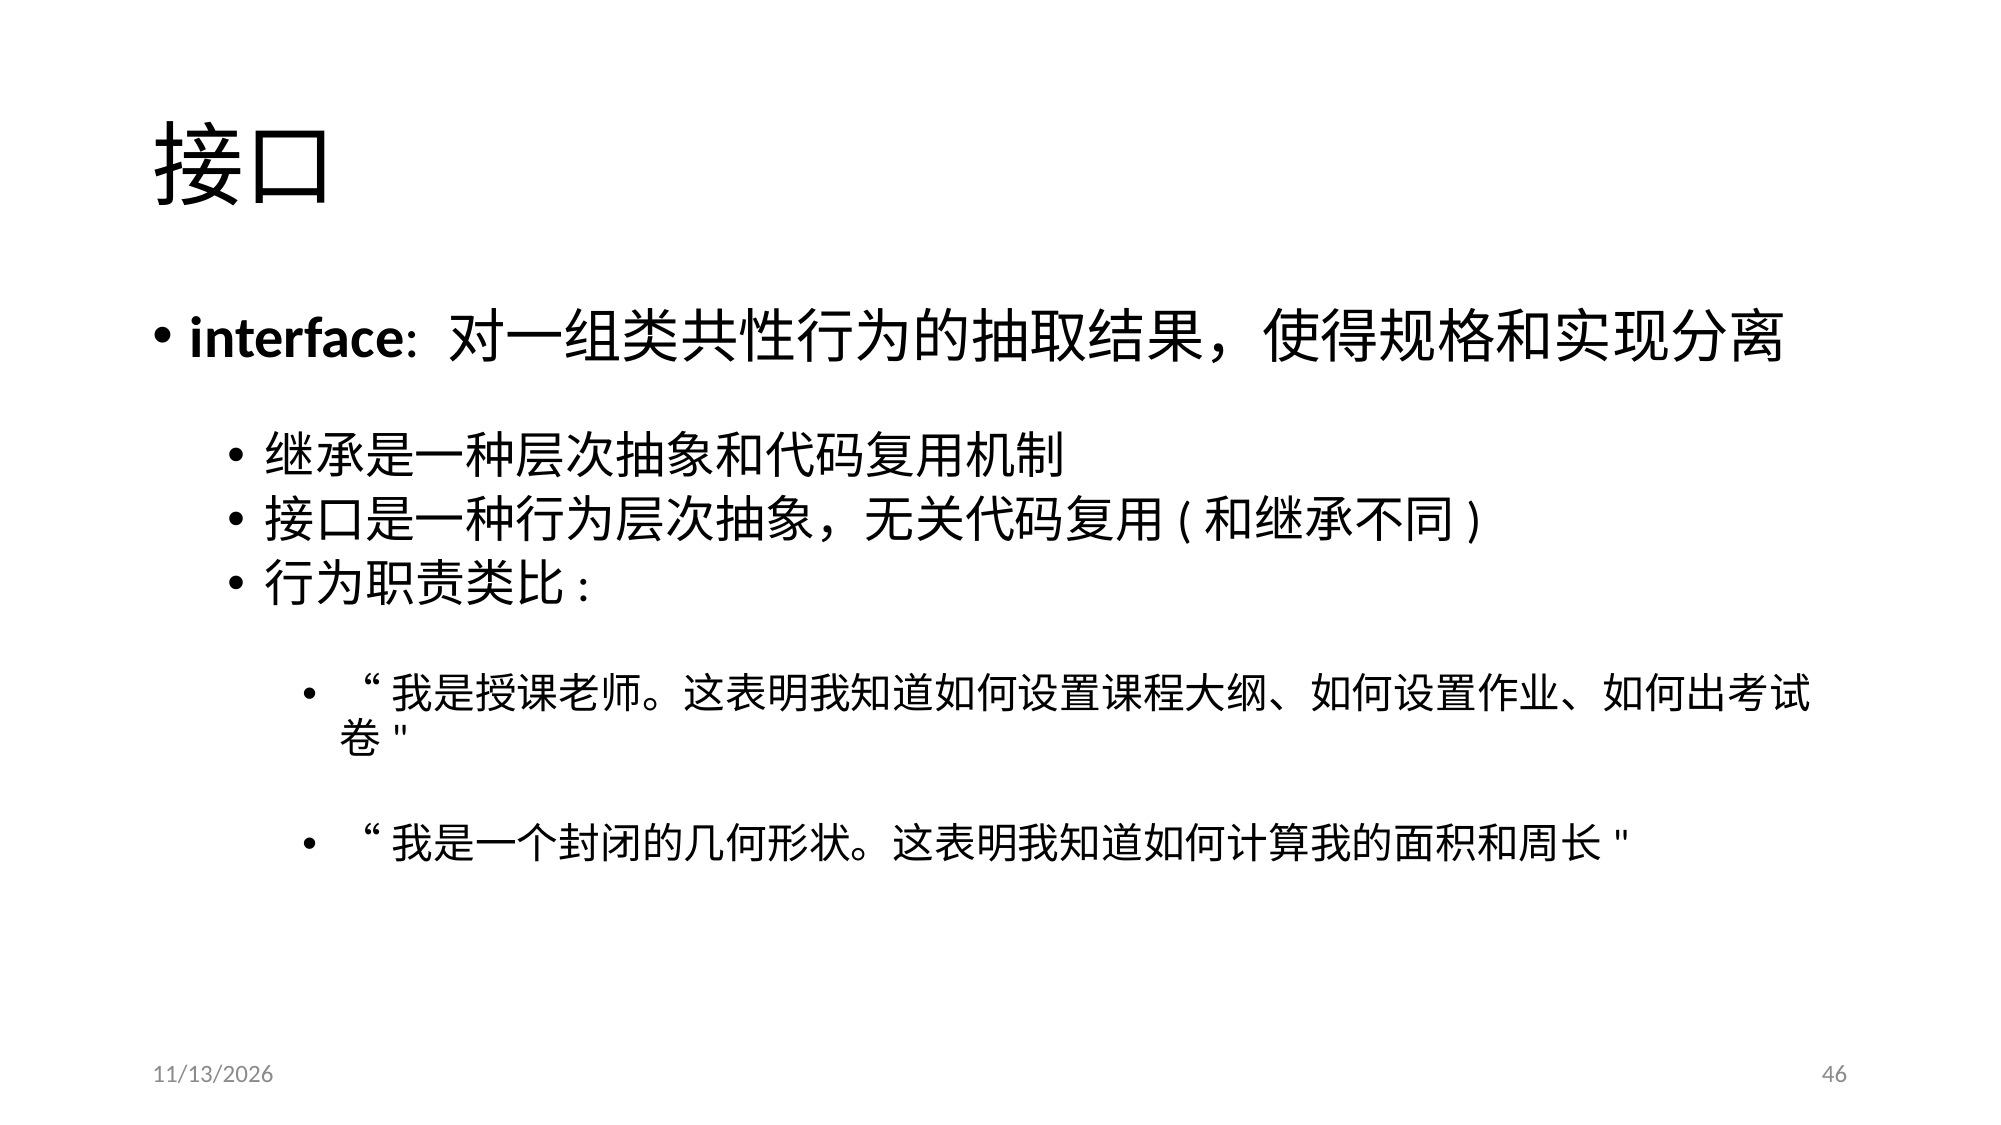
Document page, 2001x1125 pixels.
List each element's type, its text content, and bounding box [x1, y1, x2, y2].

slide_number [137, 1042, 588, 1103]
title 接口 [137, 59, 1863, 278]
slide_number 46 [1412, 1042, 1863, 1103]
list interface: 对一组类共性行为的抽取结果，使得规格和实现分离 继承是一种层次抽象和代码复用机制 接口是一种行为层次抽象，无关代码复用(和继承不同) 行为职责类比: “我是授课老师。这表明我知道如何设置课程大纲、如何设置作业、如何出考试卷" “我是一个封闭的几何形状。这表明我知道如何计算我的面积和周长" [137, 299, 1863, 1014]
